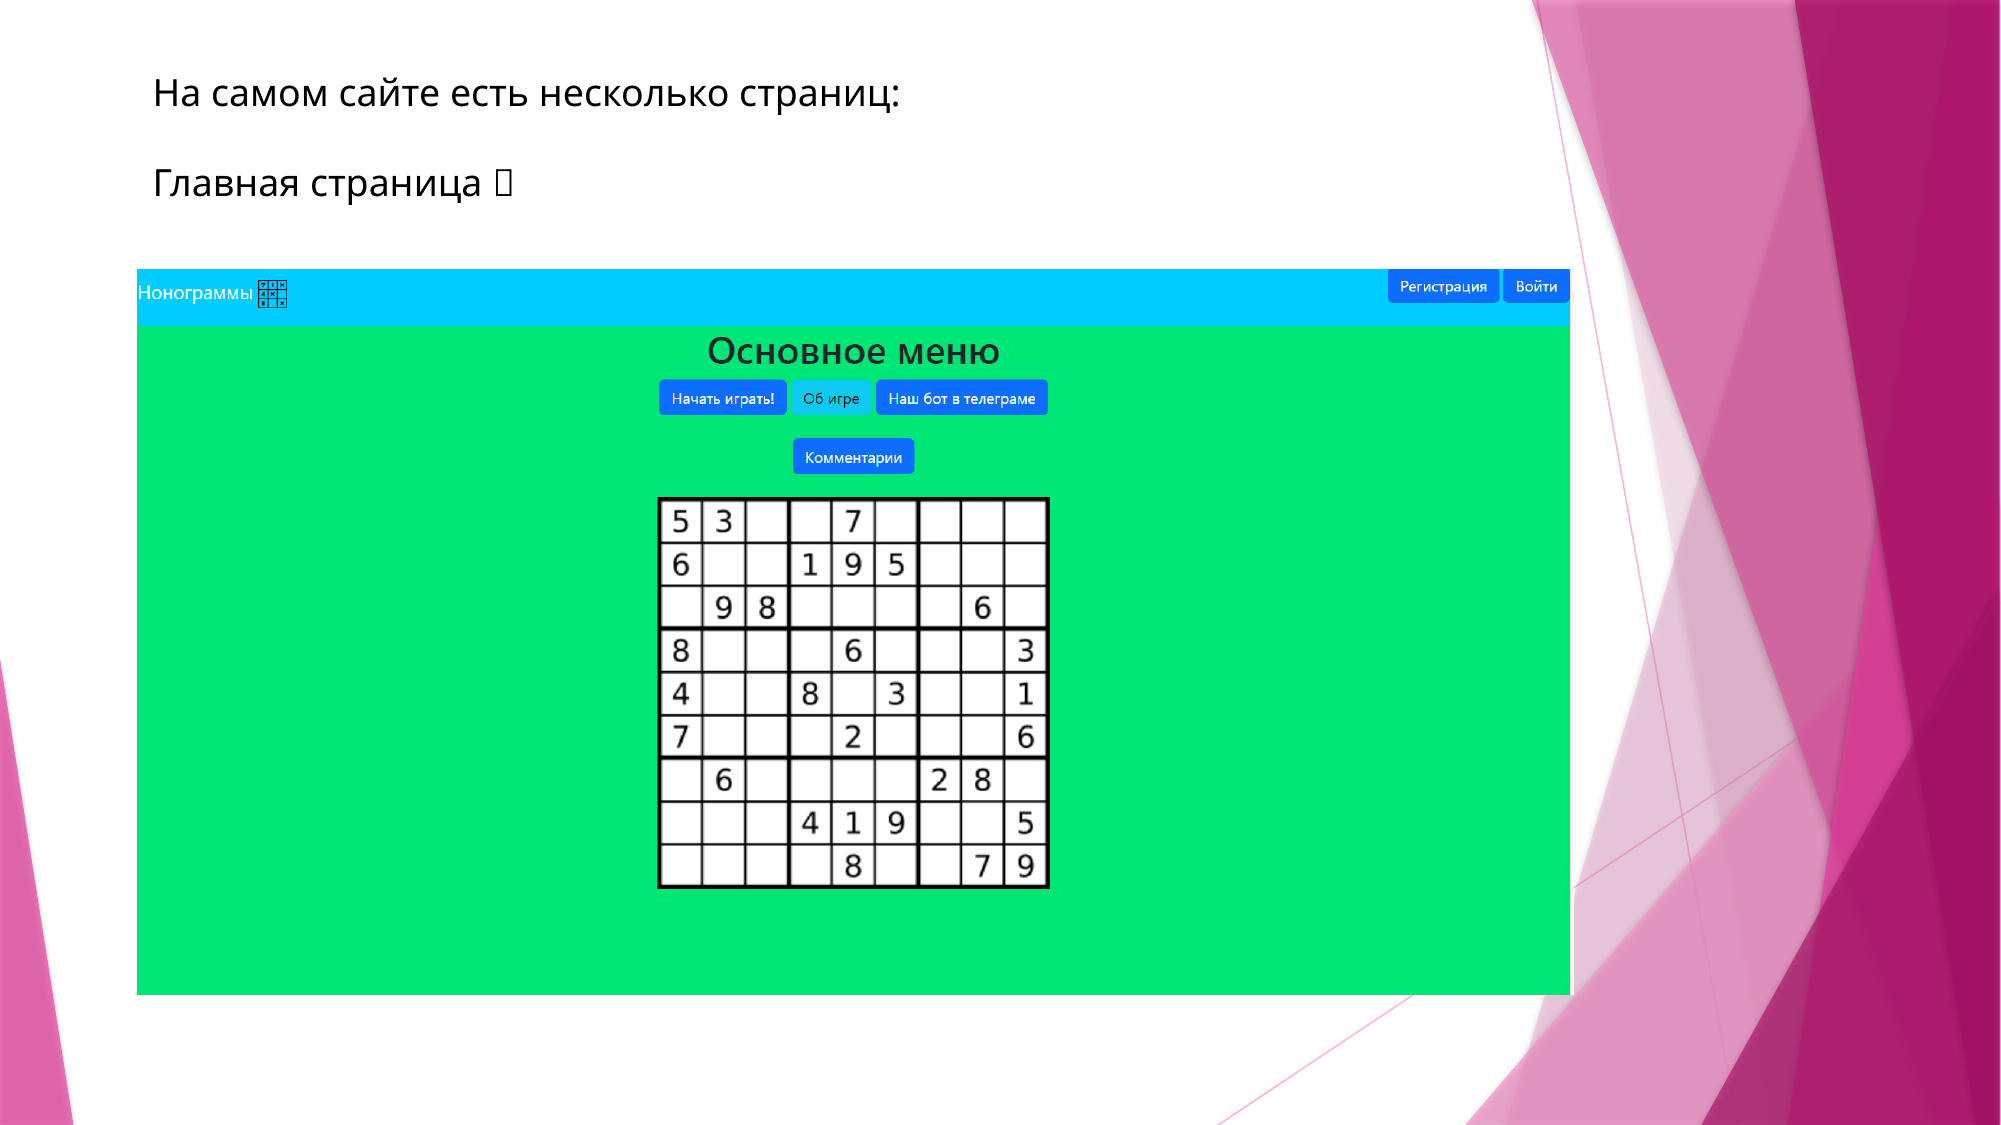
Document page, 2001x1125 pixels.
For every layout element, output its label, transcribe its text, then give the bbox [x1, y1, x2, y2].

text_box На самом сайте есть несколько страниц: Главная страница  [137, 61, 1559, 257]
picture [137, 268, 1575, 996]
picture [1389, 268, 1499, 302]
